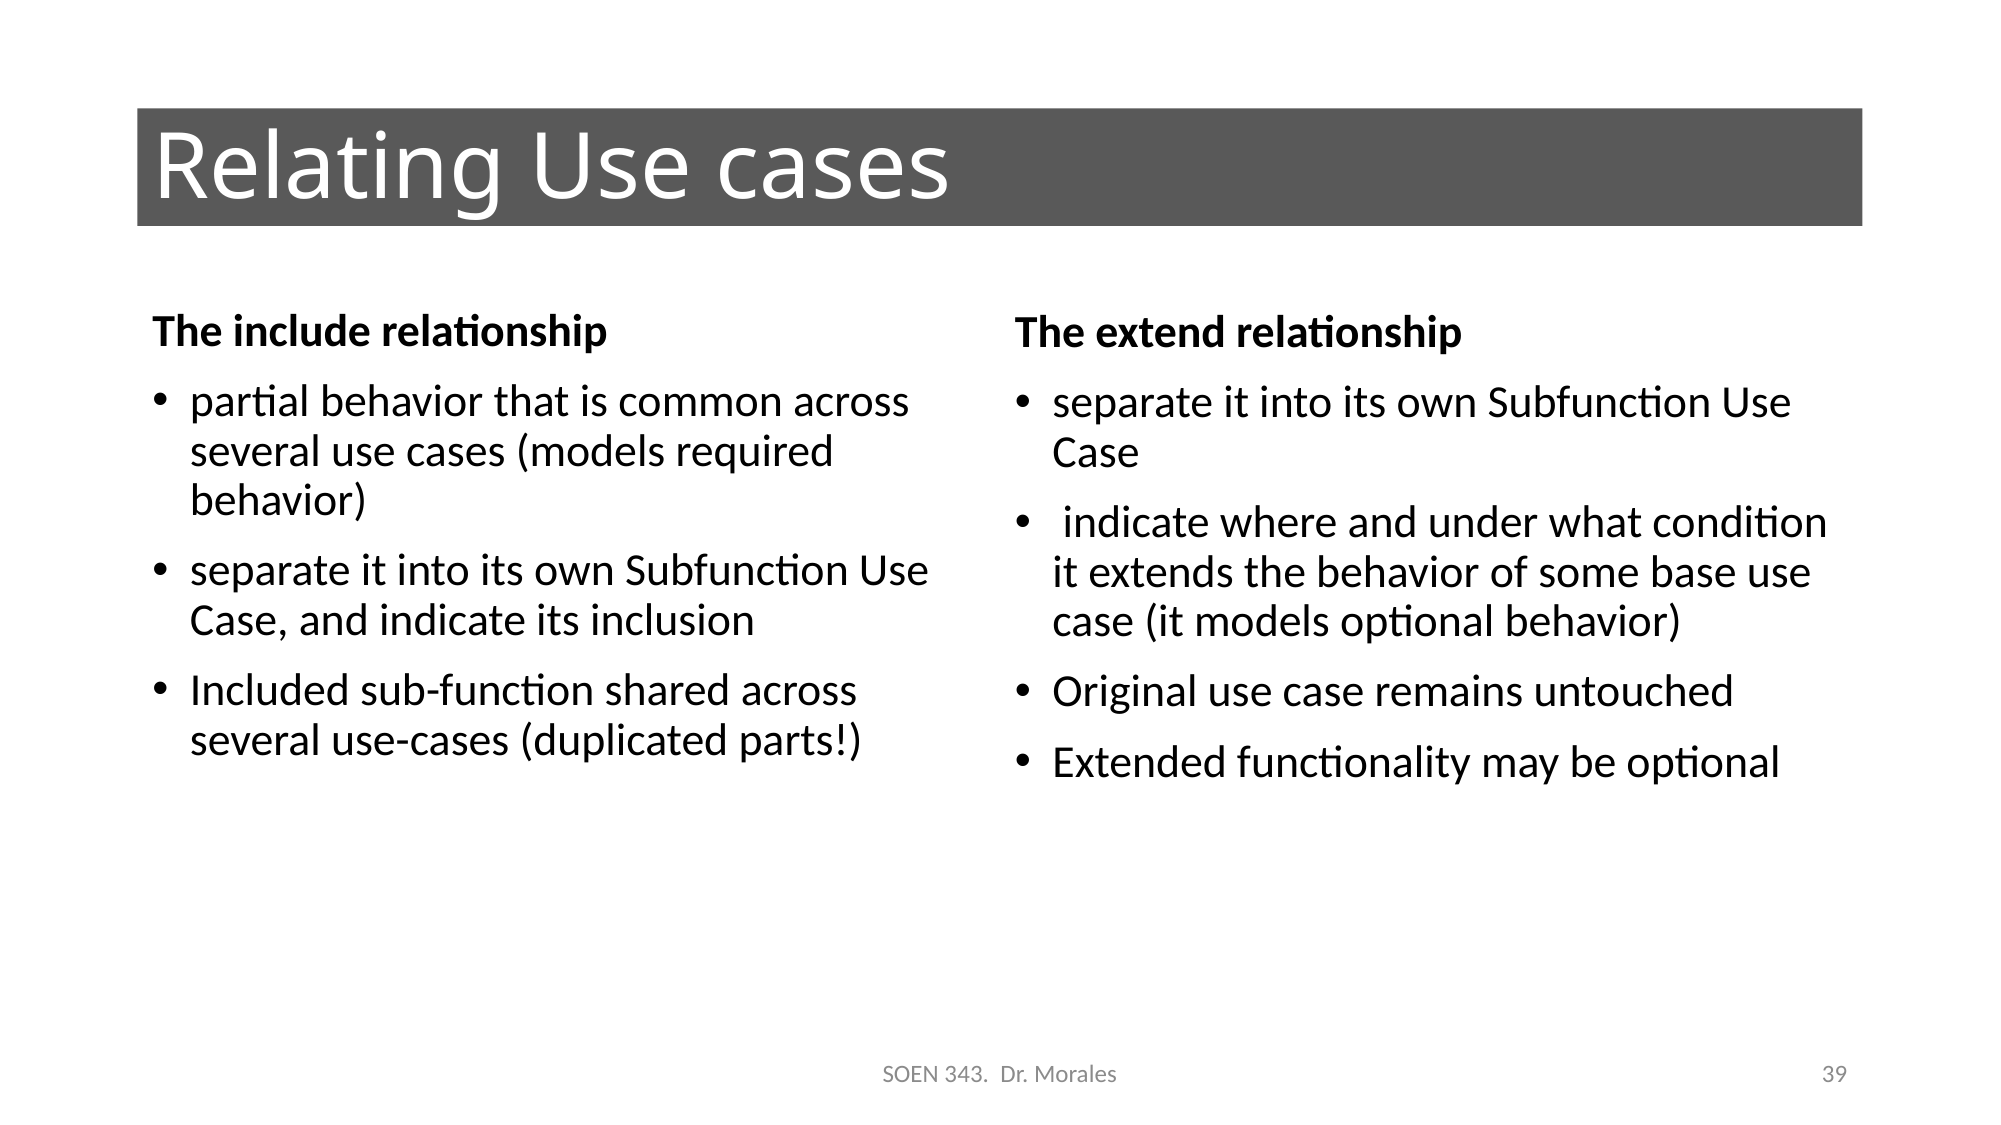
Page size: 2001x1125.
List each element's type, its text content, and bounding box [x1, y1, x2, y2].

list The include relationship partial behavior that is common across several use cases (models required behavior) separate it into its own Subfunction Use Case, and indicate its inclusion Included sub-function shared across several use-cases (duplicated parts!) [137, 299, 1000, 1014]
slide_number 39 [1412, 1042, 1863, 1103]
text_box The extend relationship separate it into its own Subfunction Use Case indicate where and under what condition it extends the behavior of some base use case (it models optional behavior) Original use case remains untouched Extended functionality may be optional [999, 300, 1863, 1015]
footer SOEN 343. Dr. Morales [662, 1042, 1338, 1103]
title Relating Use cases [137, 59, 1863, 278]
